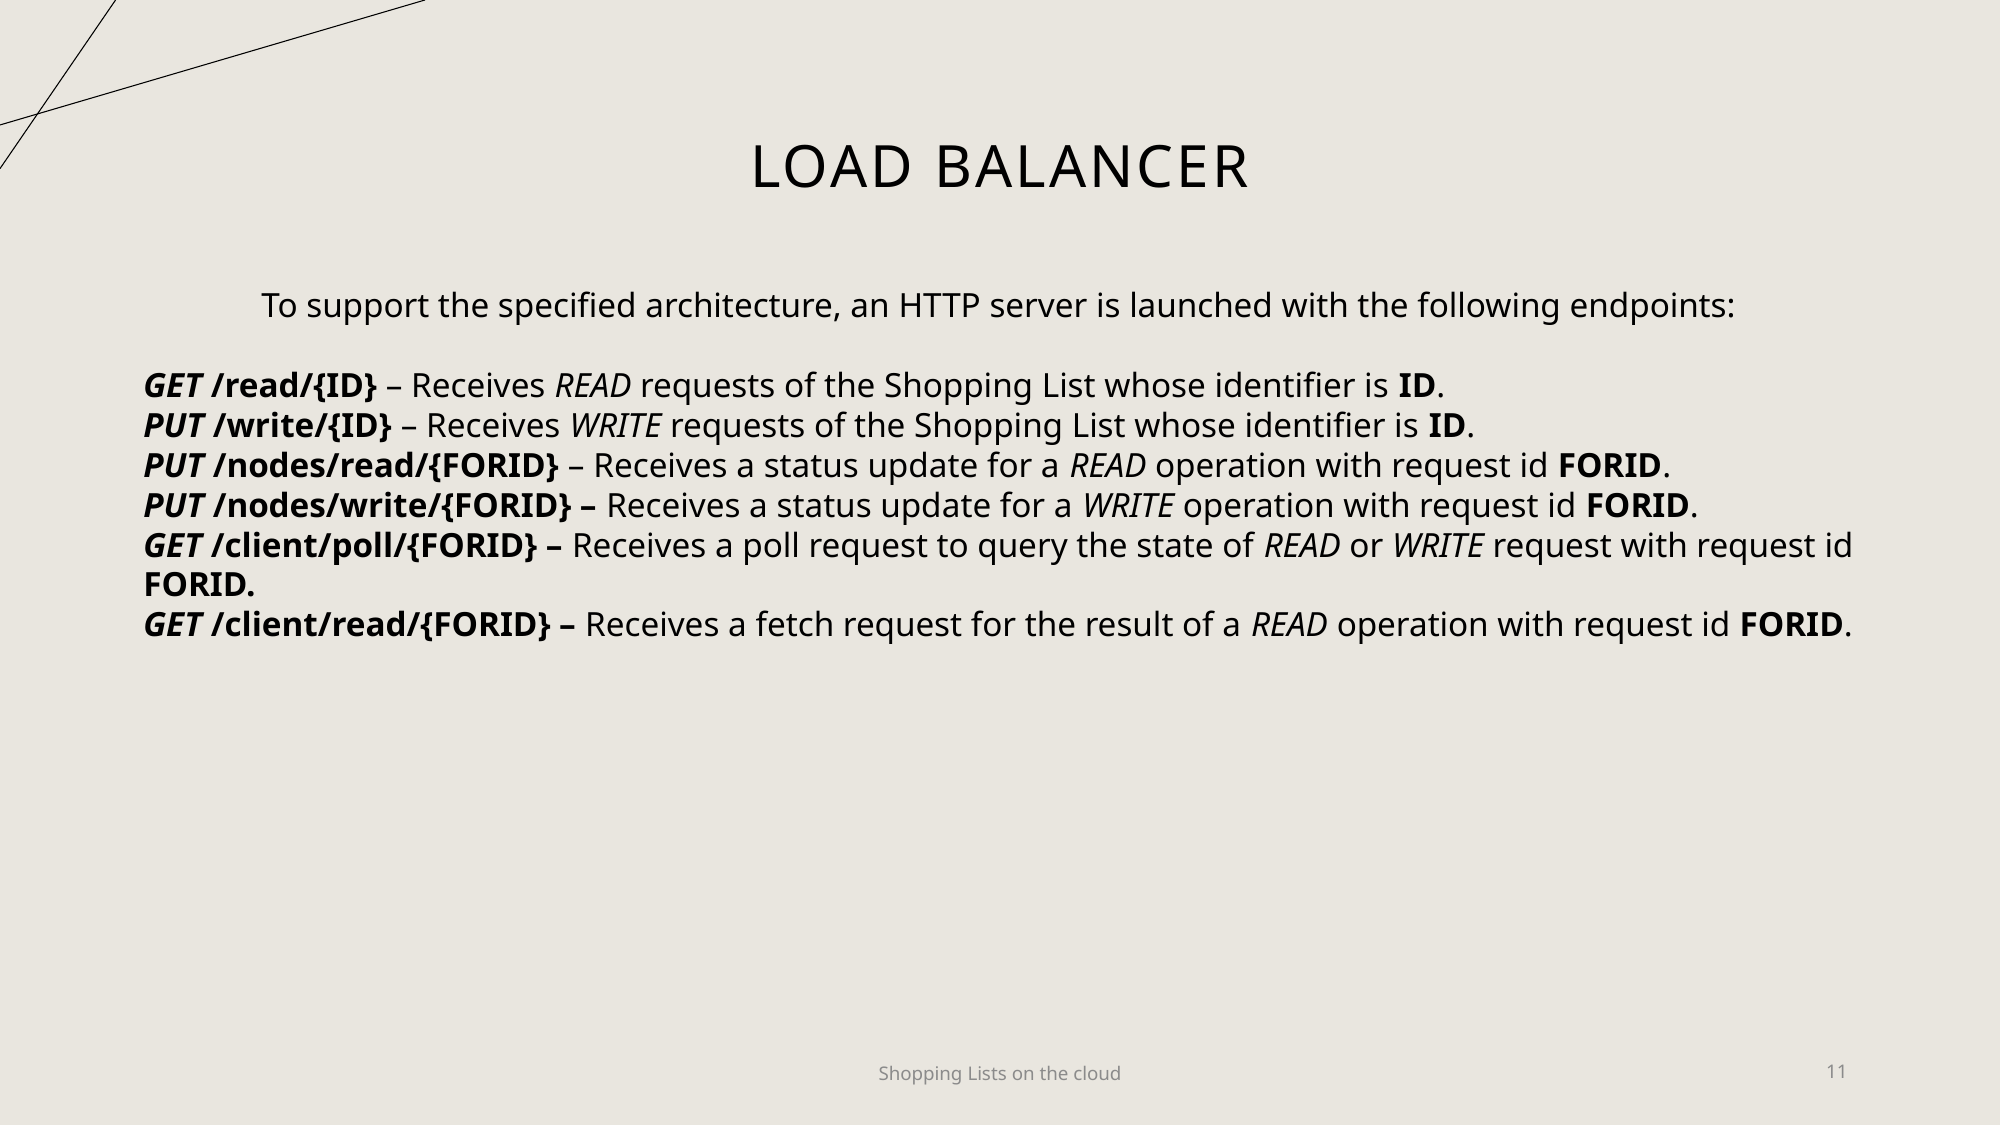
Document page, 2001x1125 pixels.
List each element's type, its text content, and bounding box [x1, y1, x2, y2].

slide_number 11 [1412, 1042, 1863, 1103]
footer Shopping Lists on the cloud [662, 1042, 1338, 1103]
title Load Balancer [137, 59, 1863, 278]
